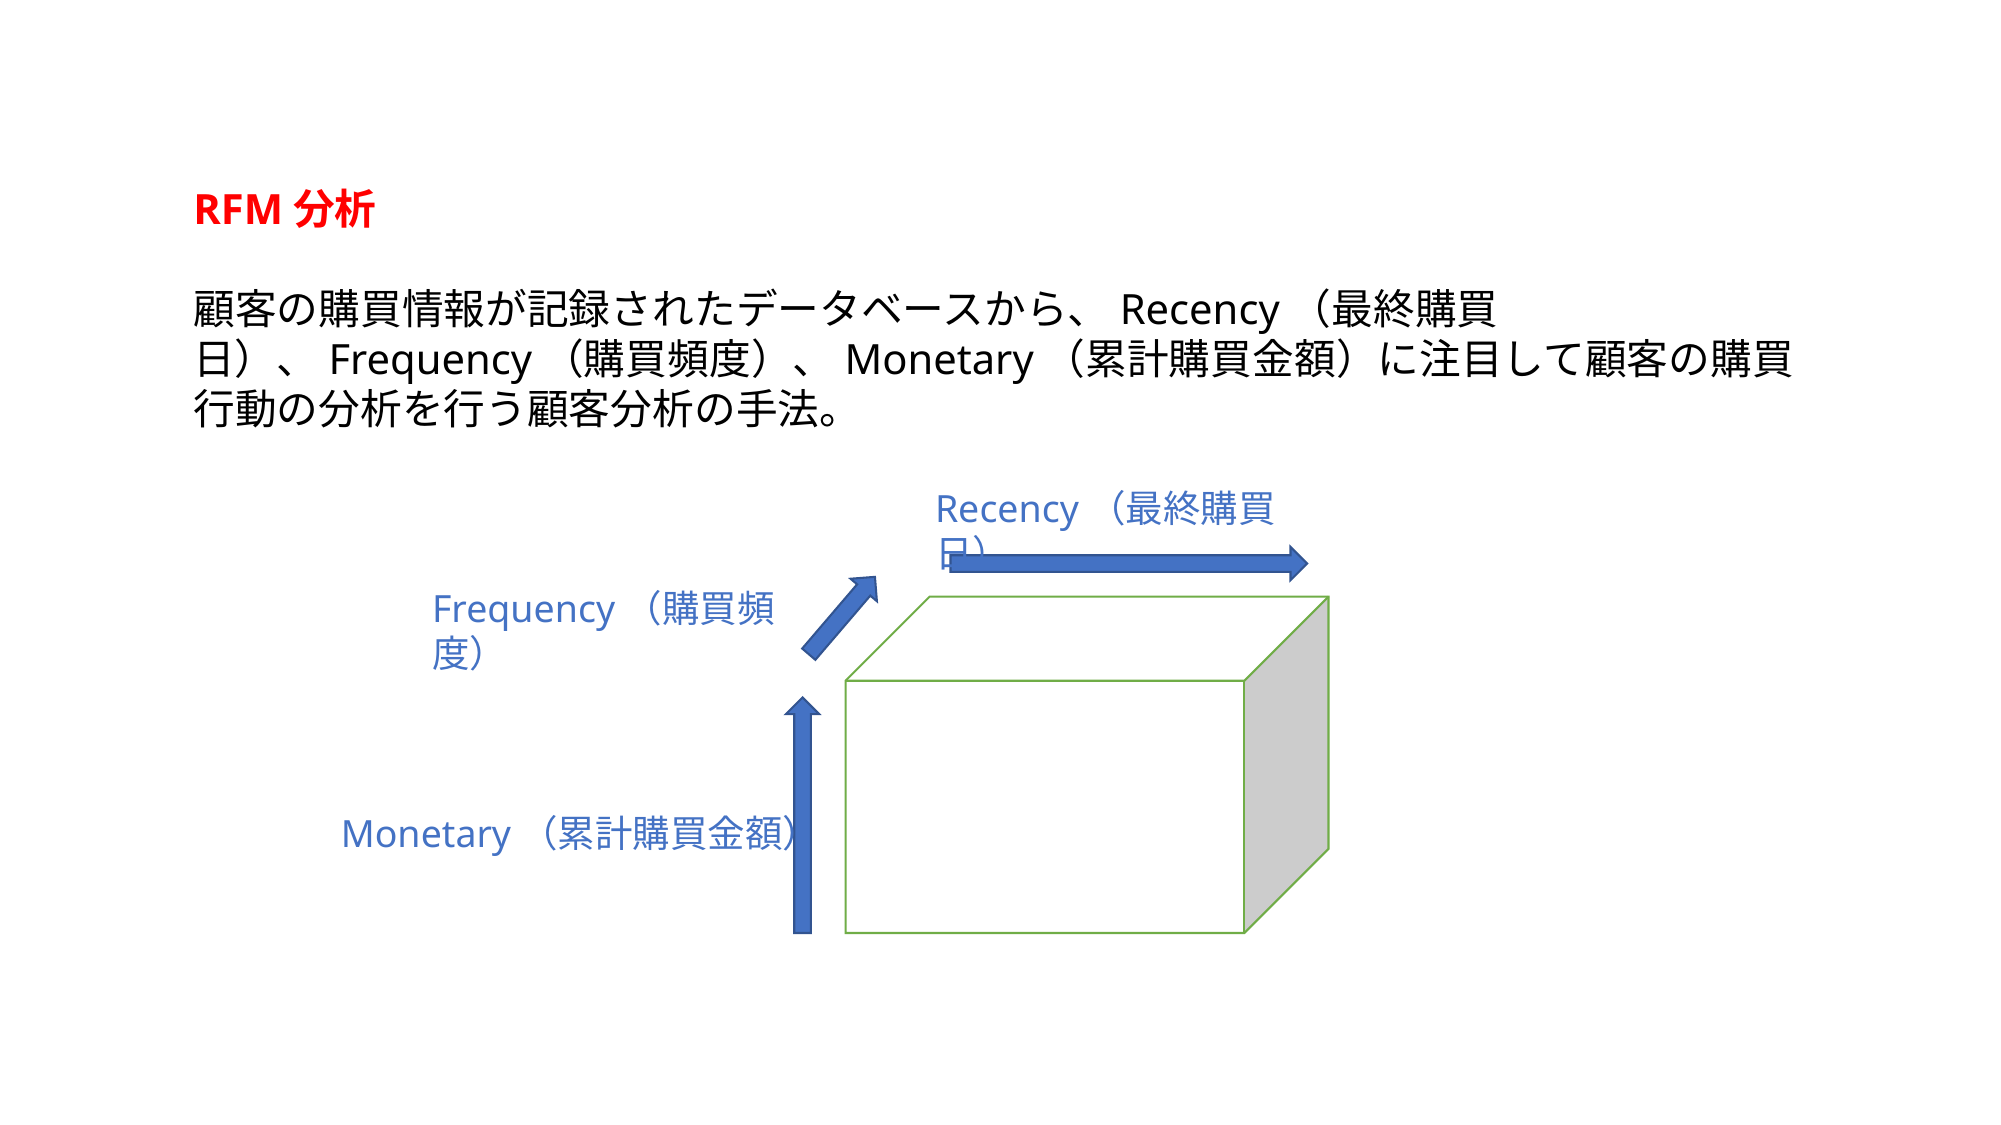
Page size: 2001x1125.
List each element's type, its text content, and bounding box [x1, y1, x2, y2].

text_box Recency（最終購買日） [920, 478, 1349, 583]
text_box [793, 863, 812, 935]
text_box [846, 575, 879, 626]
text_box RFM分析 顧客の購買情報が記録されたデータベースから、Recency（最終購買日）、Frequency（購買頻度）、Monetary（累計購買金額）に注目して顧客の購買行動の分析を行う顧客分析の手法。 [178, 175, 1822, 441]
text_box [783, 695, 822, 802]
text_box [844, 595, 1330, 935]
text_box Frequency（購買頻度） [417, 577, 846, 683]
text_box Monetary（累計購買金額） [326, 802, 951, 863]
